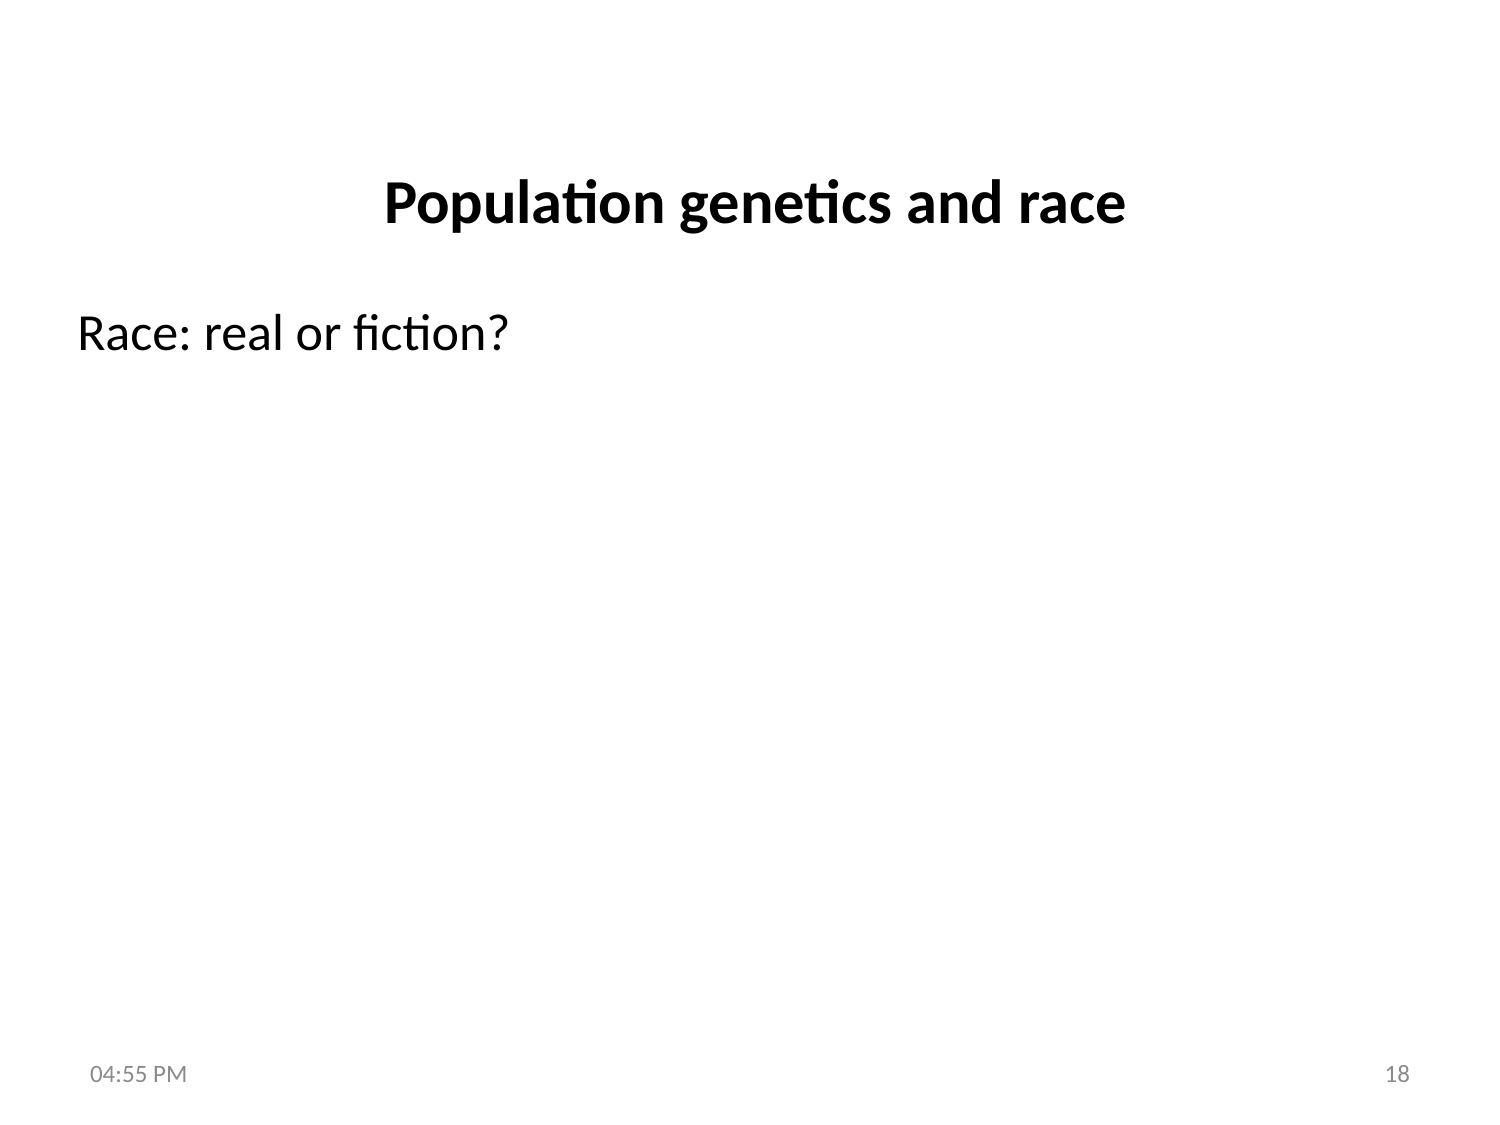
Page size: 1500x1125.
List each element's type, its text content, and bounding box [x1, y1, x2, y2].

slide_number 18 [1074, 1042, 1425, 1103]
text_box Population genetics and race Race: real or fiction? [62, 153, 1450, 368]
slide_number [75, 1042, 425, 1103]
